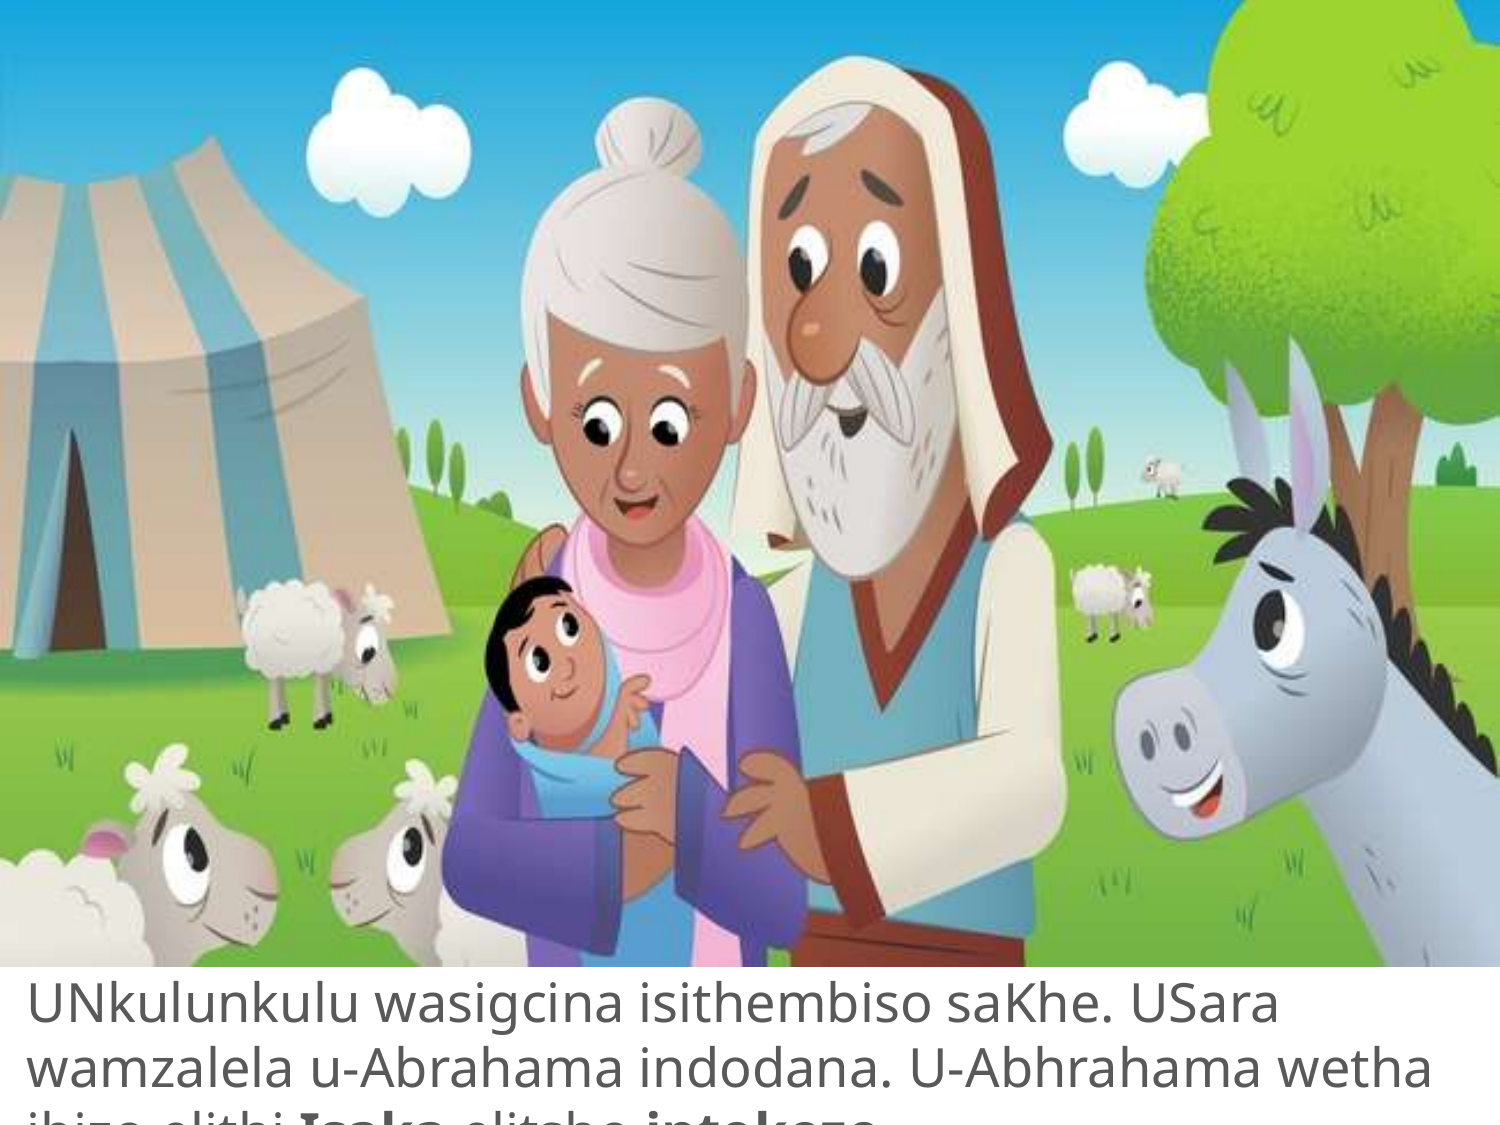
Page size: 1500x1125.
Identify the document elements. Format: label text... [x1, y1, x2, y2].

text_box UNkulunkulu wasigcina isithembiso saKhe. USara wamzalela u-Abrahama indodana. U-Abhrahama wetha ibizo elithi Isaka elitsho intokozo . [11, 975, 1498, 1125]
picture [0, 0, 1500, 967]
